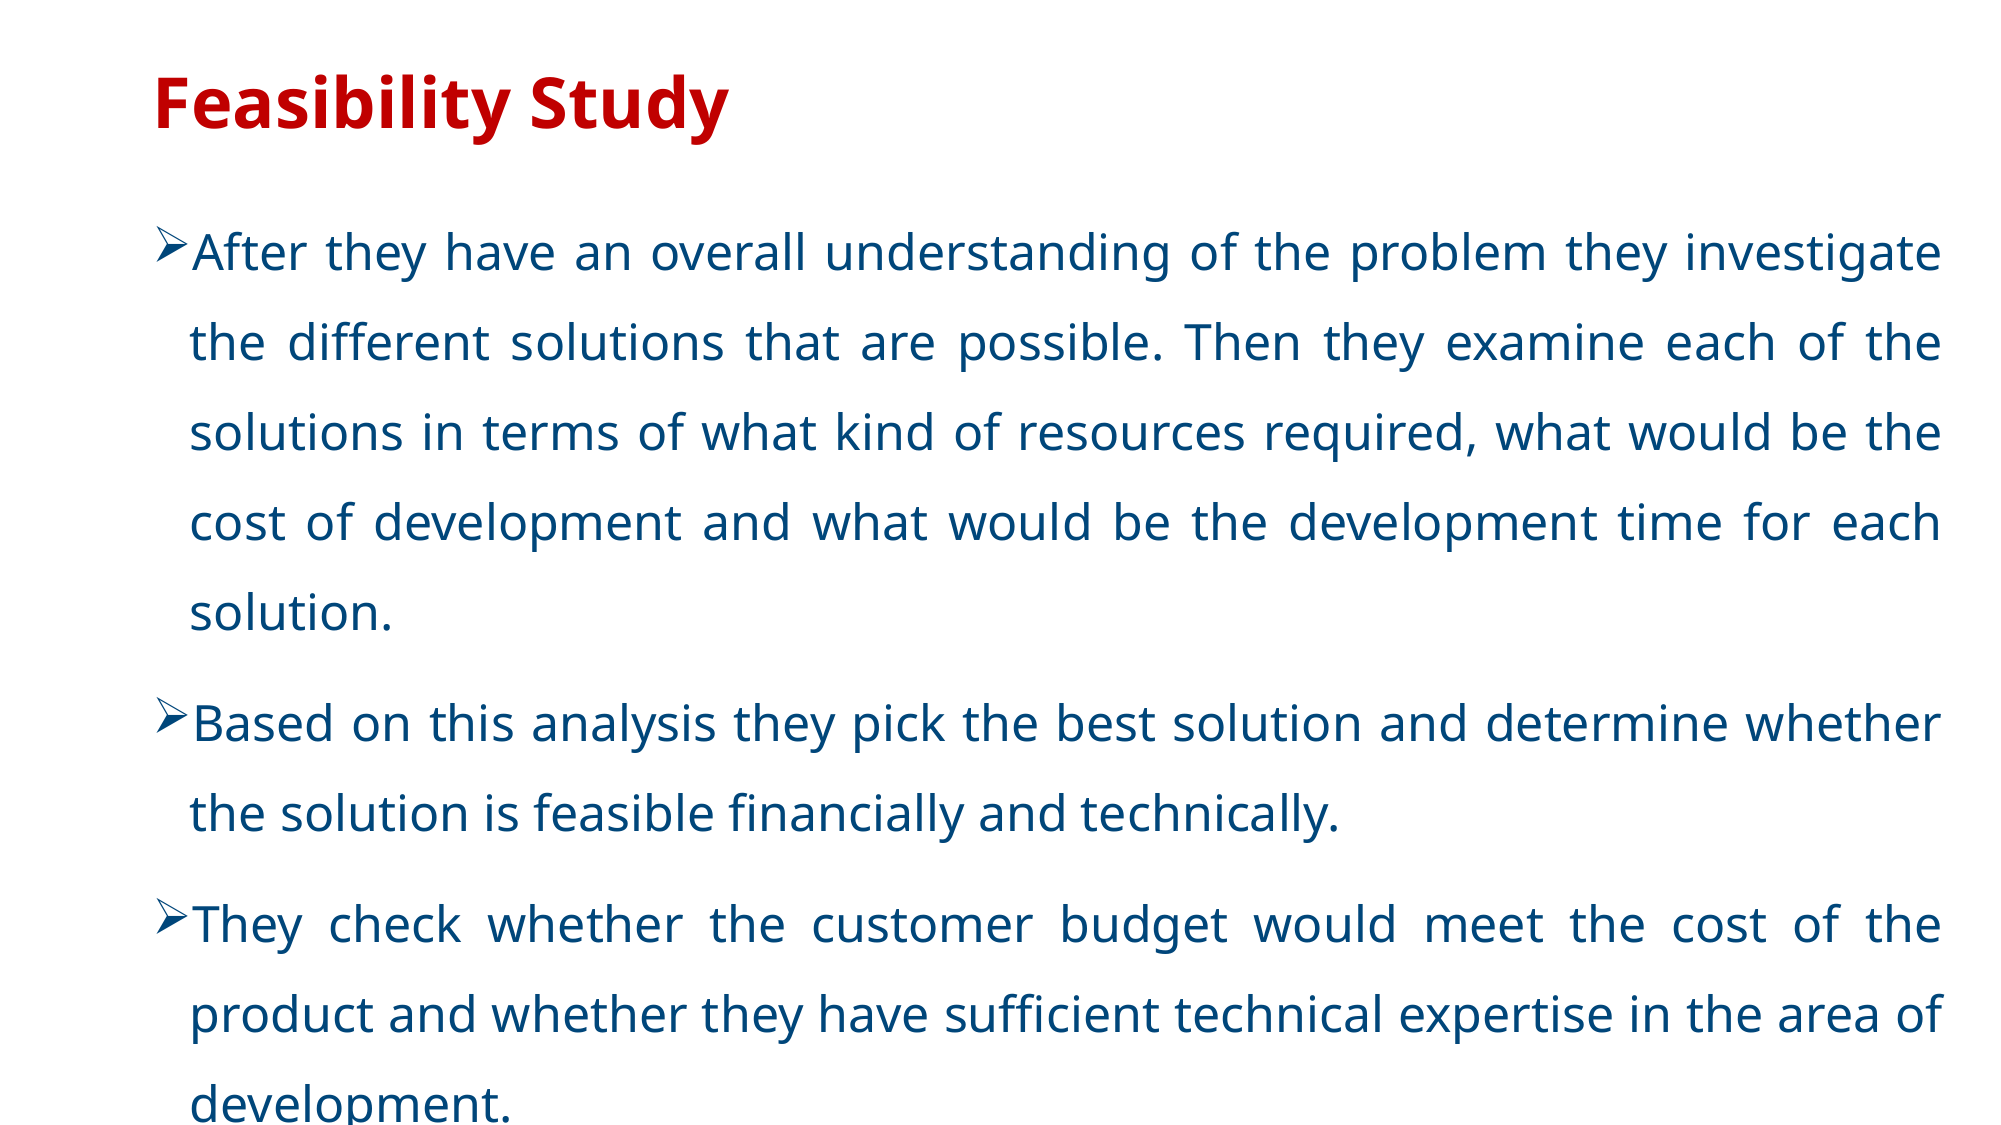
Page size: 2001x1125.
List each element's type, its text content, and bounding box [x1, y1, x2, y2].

list After they have an overall understanding of the problem they investigate the different solutions that are possible. Then they examine each of the solutions in terms of what kind of resources required, what would be the cost of development and what would be the development time for each solution. Based on this analysis they pick the best solution and determine whether the solution is feasible financially and technically. They check whether the customer budget would meet the cost of the product and whether they have sufficient technical expertise in the area of development. [137, 183, 1959, 1053]
title Feasibility Study [137, 59, 1863, 152]
